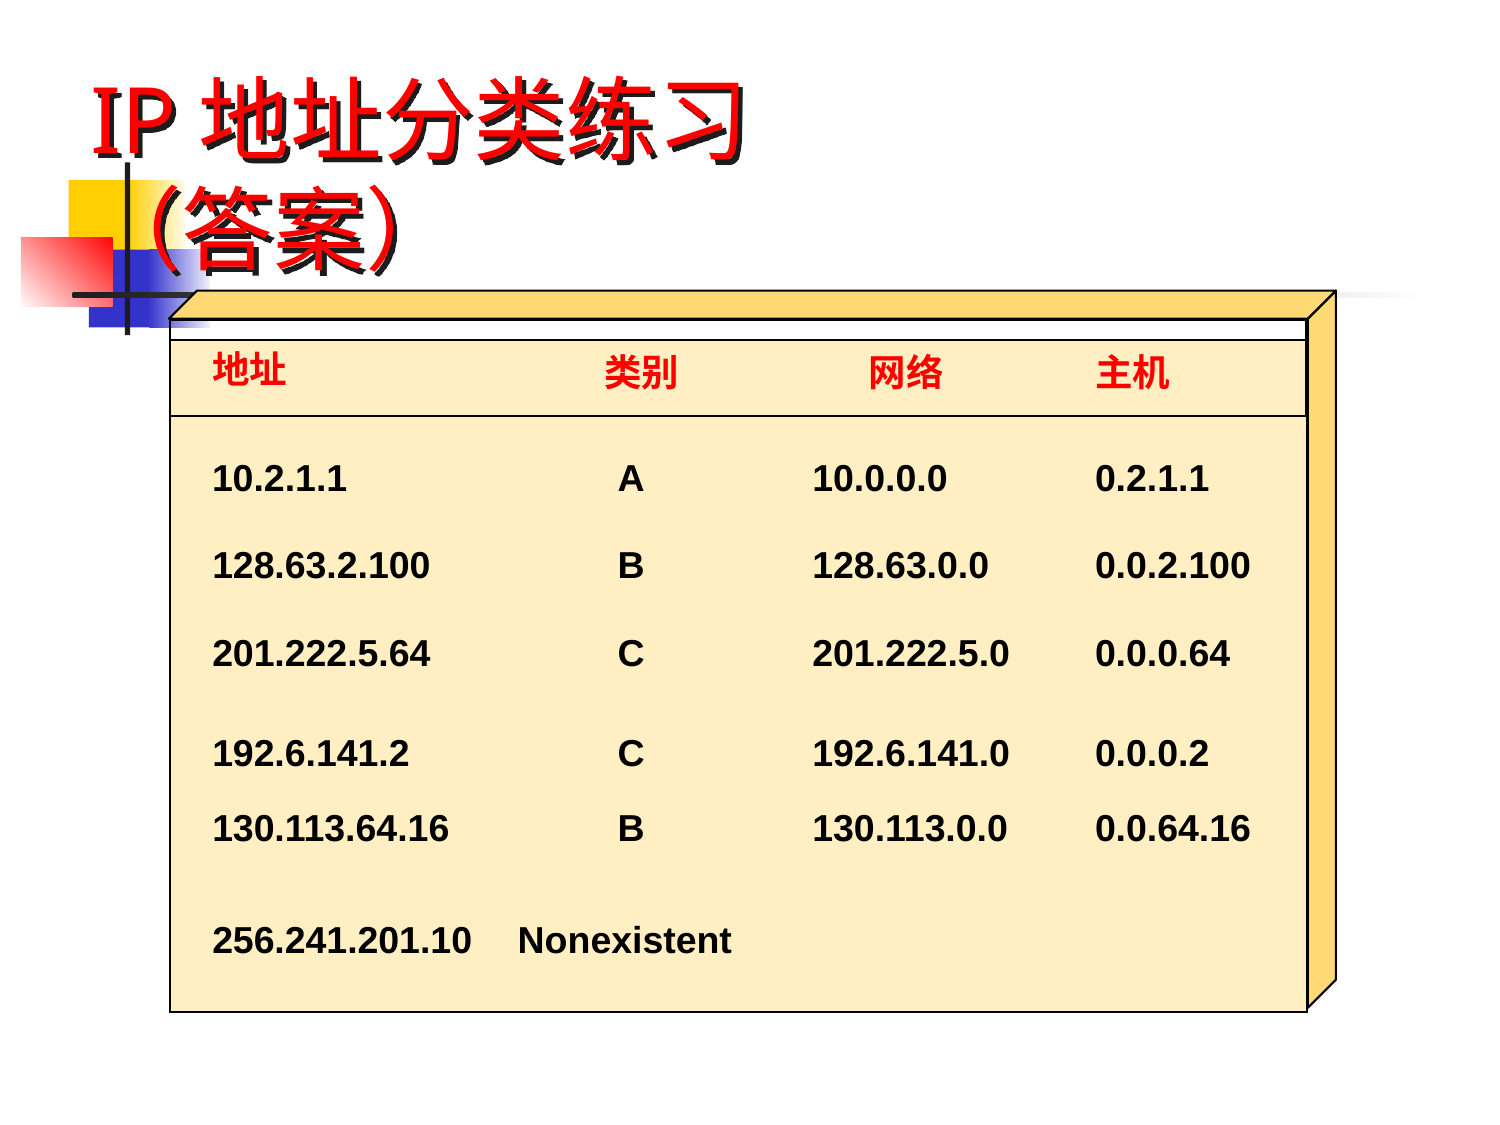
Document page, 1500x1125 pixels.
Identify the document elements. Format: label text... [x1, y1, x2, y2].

text_box [170, 417, 1307, 1013]
text_box 130.113.0.0 [812, 807, 1095, 850]
text_box 192.6.141.2 [212, 732, 488, 775]
text_box 201.222.5.64 [212, 632, 562, 675]
text_box 网络 [812, 351, 1000, 395]
text_box 0.0.0.2 [1095, 732, 1300, 775]
text_box 0.0.0.64 [1095, 632, 1283, 675]
text_box 128.63.0.0 [812, 544, 1025, 588]
text_box [1307, 292, 1336, 544]
text_box [1307, 850, 1336, 1008]
text_box C [562, 632, 700, 675]
text_box 地址 [212, 349, 388, 393]
text_box B [562, 807, 700, 850]
text_box 128.63.2.100 [212, 544, 475, 588]
text_box C [562, 732, 700, 775]
text_box 10.2.1.1 [212, 457, 525, 500]
text_box 130.113.64.16 [212, 807, 500, 850]
text_box [168, 290, 1336, 319]
text_box [169, 320, 1307, 417]
text_box B [549, 544, 713, 588]
text_box 类别 [504, 351, 780, 395]
text_box 192.6.141.0 [812, 732, 1080, 775]
text_box [1307, 588, 1336, 807]
title IP地址分类练习 （答案） [76, 77, 1411, 266]
text_box A [575, 457, 688, 500]
text_box 0.0.2.100 [1095, 544, 1375, 588]
text_box 256.241.201.10 [212, 919, 487, 963]
text_box 0.0.64.16 [1095, 807, 1375, 850]
text_box 0.2.1.1 [1095, 457, 1270, 500]
text_box 10.0.0.0 [812, 457, 1063, 500]
text_box Nonexistent [487, 919, 763, 963]
text_box 201.222.5.0 [812, 632, 1055, 675]
text_box 主机 [1095, 351, 1308, 395]
